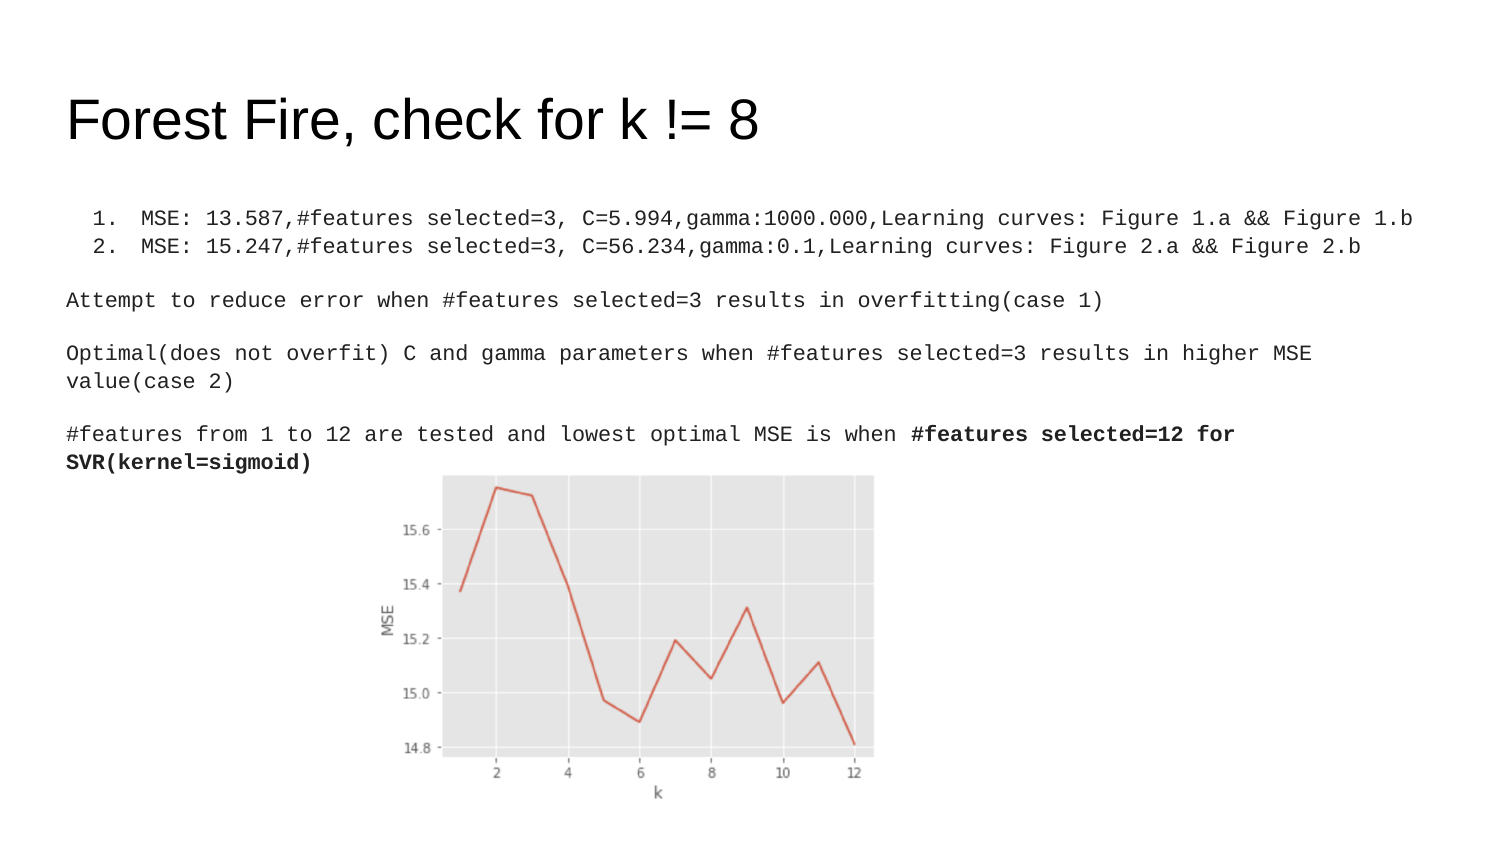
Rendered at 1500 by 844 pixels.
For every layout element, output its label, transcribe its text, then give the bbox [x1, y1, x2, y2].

list MSE: 13.587,#features selected=3, C=5.994,gamma:1000.000,Learning curves: Figure 1.a && Figure 1.b MSE: 15.247,#features selected=3, C=56.234,gamma:0.1,Learning curves: Figure 2.a && Figure 2.b Attempt to reduce error when #features selected=3 results in overfitting(case 1) Optimal(does not overfit) C and gamma parameters when #features selected=3 results in higher MSE value(case 2) #features from 1 to 12 are tested and lowest optimal MSE is when #features selected=12 for SVR(kernel=sigmoid) [51, 189, 1449, 750]
picture [366, 470, 876, 806]
title Forest Fire, check for k != 8 [51, 72, 1449, 167]
